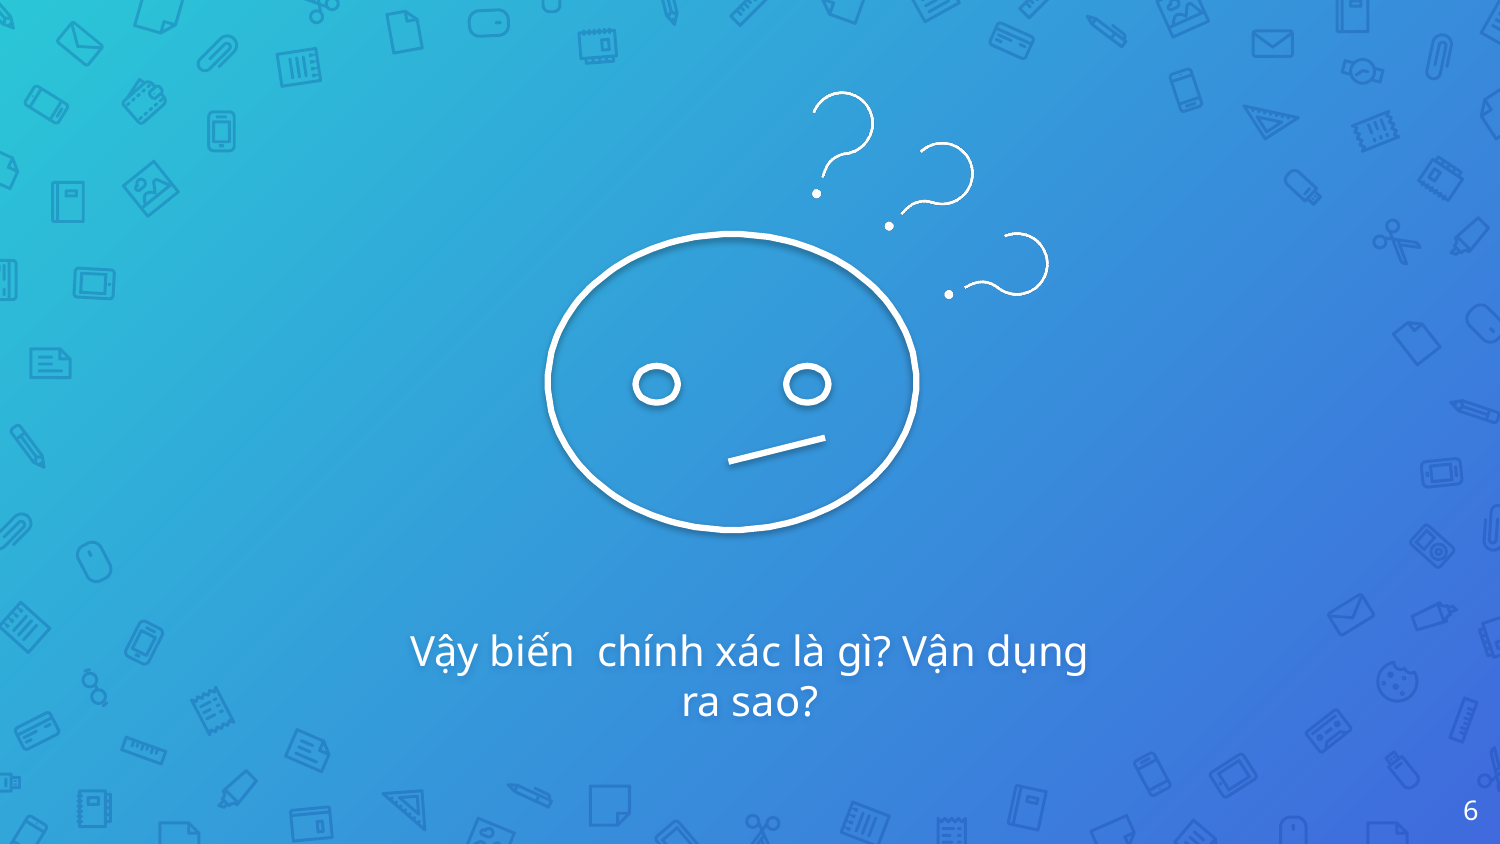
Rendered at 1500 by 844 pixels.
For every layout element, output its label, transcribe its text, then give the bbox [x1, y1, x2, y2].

subtitle Vậy biến chính xác là gì? Vận dụng ra sao? [373, 609, 1127, 739]
slide_number 6 [1403, 779, 1494, 844]
picture [738, 50, 1094, 373]
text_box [547, 233, 917, 531]
